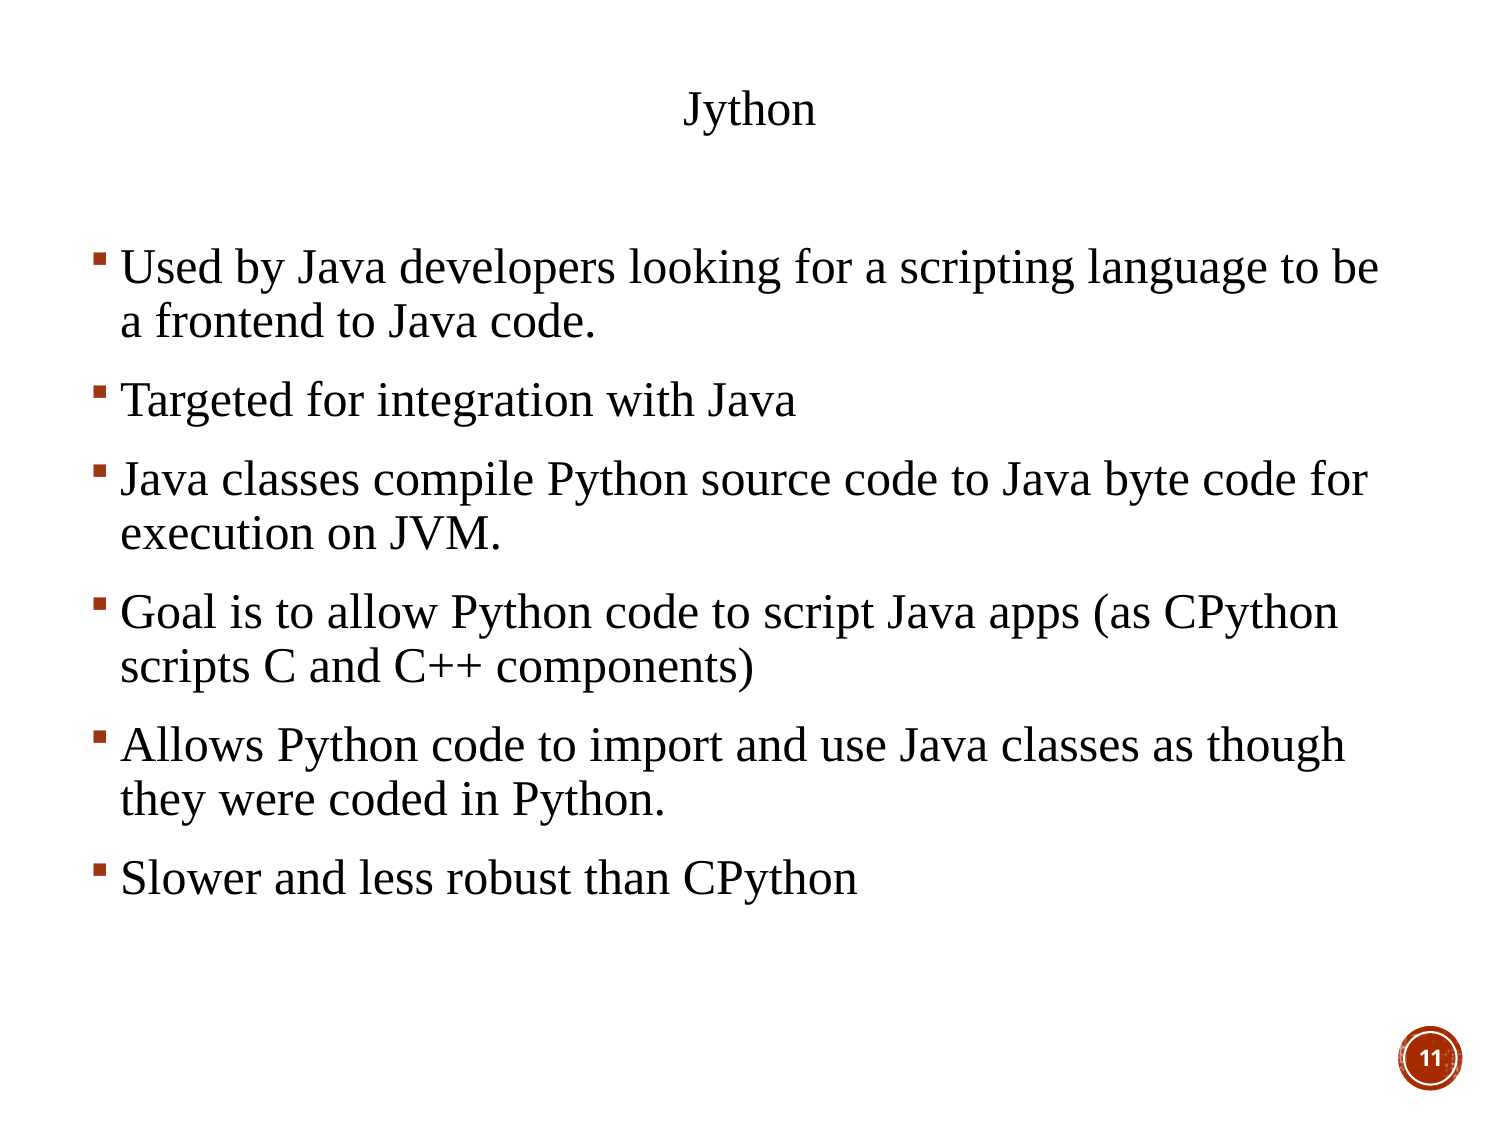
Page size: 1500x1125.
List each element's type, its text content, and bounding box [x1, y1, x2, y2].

slide_number 11 [1391, 1028, 1471, 1089]
list Jython Used by Java developers looking for a scripting language to be a frontend to Java code. Targeted for integration with Java Java classes compile Python source code to Java byte code for execution on JVM. Goal is to allow Python code to script Java apps (as CPython scripts C and C++ components) Allows Python code to import and use Java classes as though they were coded in Python. Slower and less robust than CPython [75, 75, 1425, 1038]
